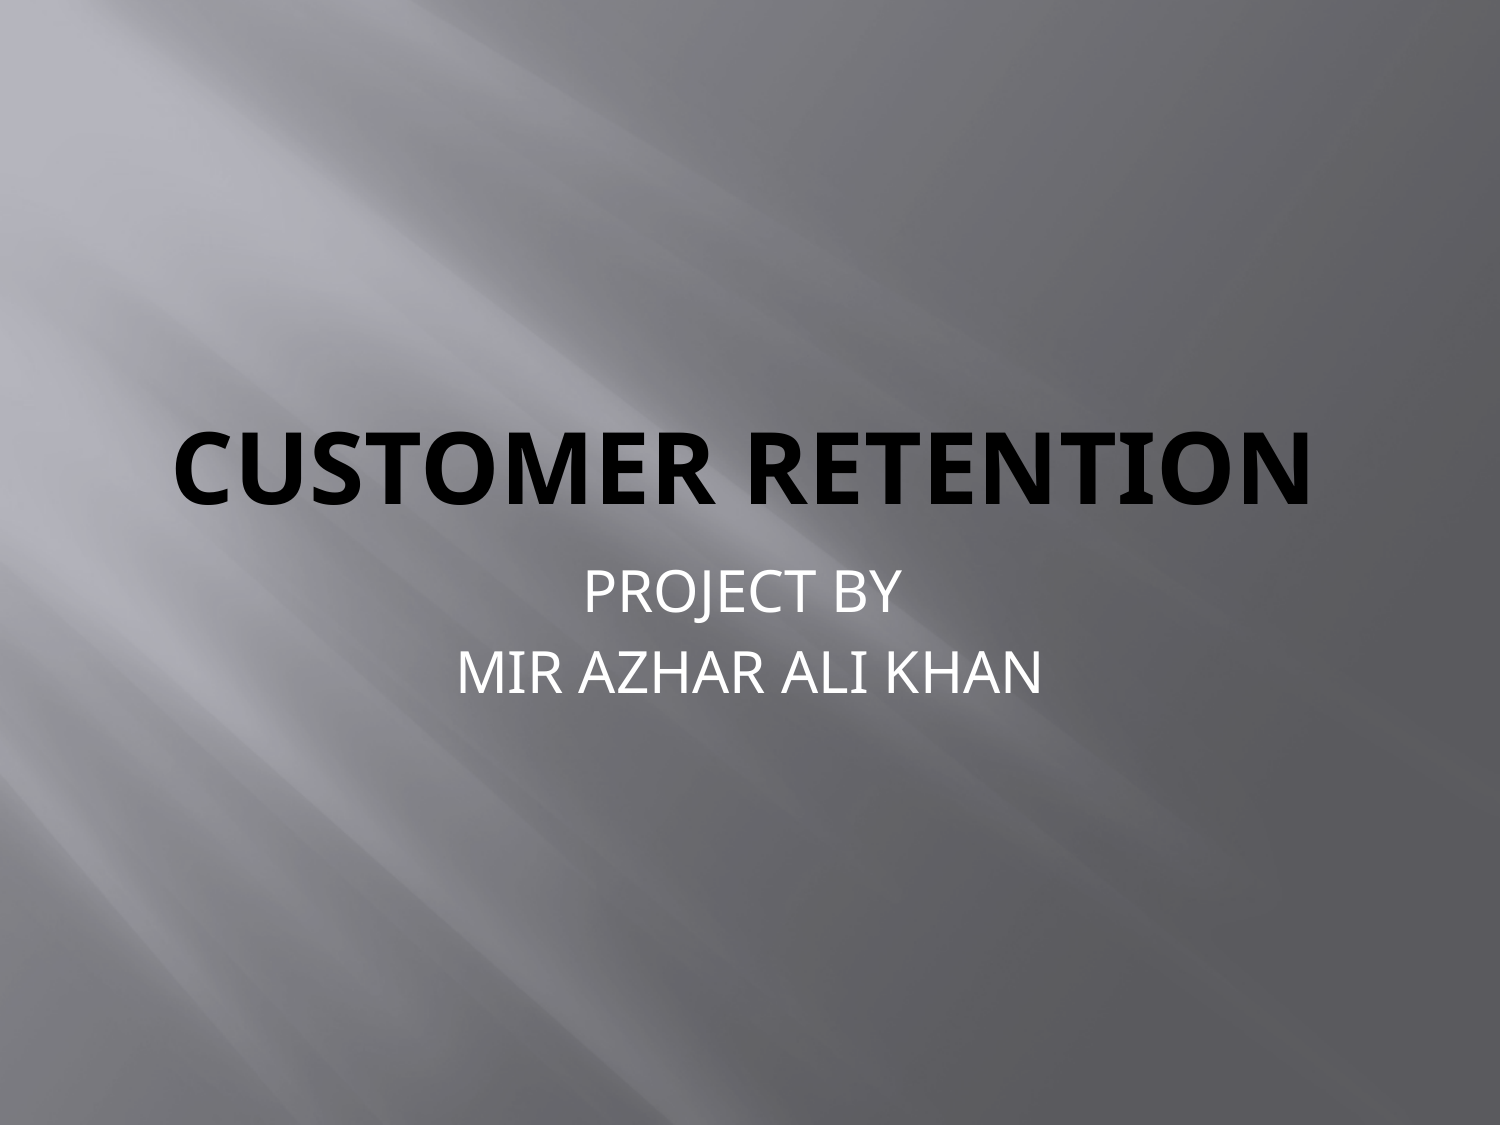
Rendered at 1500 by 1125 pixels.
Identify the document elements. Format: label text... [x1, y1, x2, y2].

subtitle PROJECT BY MIR AZHAR ALI KHAN [225, 546, 1275, 834]
title Customer retention [69, 224, 1420, 525]
